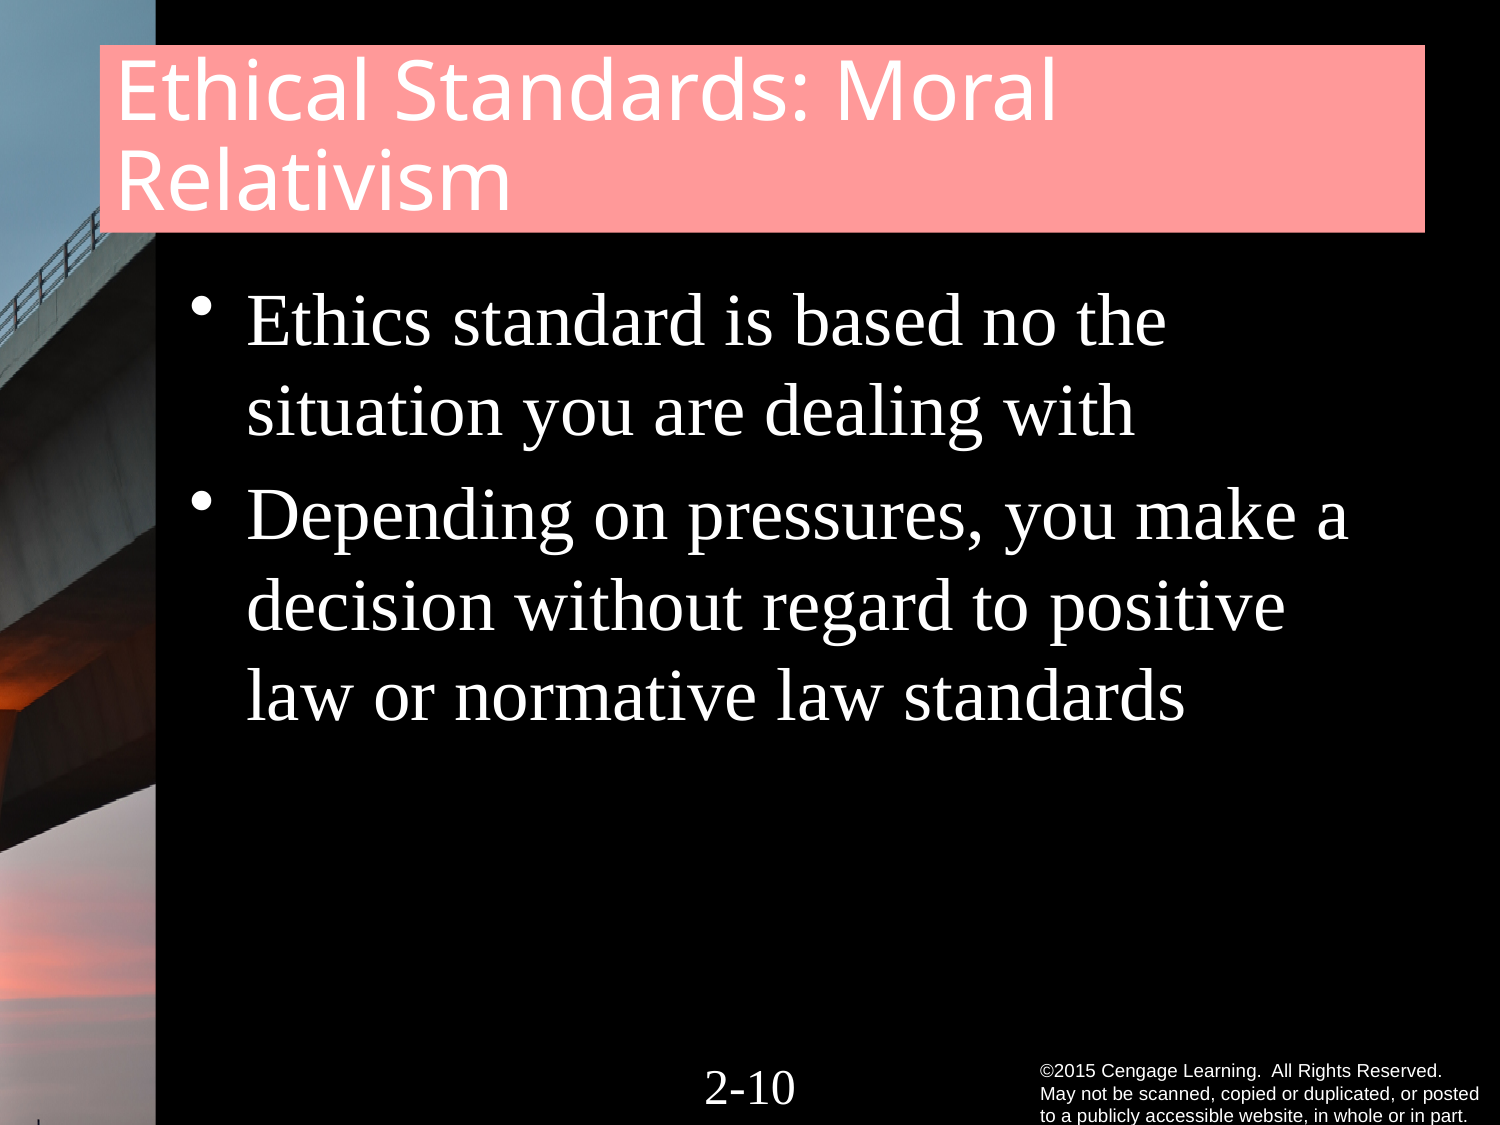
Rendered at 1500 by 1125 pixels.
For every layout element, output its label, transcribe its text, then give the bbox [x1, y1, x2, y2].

slide_number 2-9 [574, 1046, 926, 1125]
list Ethics standard is based no the situation you are dealing with Depending on pressures, you make a decision without regard to positive law or normative law standards [174, 262, 1425, 1005]
picture [0, 0, 155, 1125]
title Ethical Standards: Moral Relativism [99, 44, 1426, 233]
